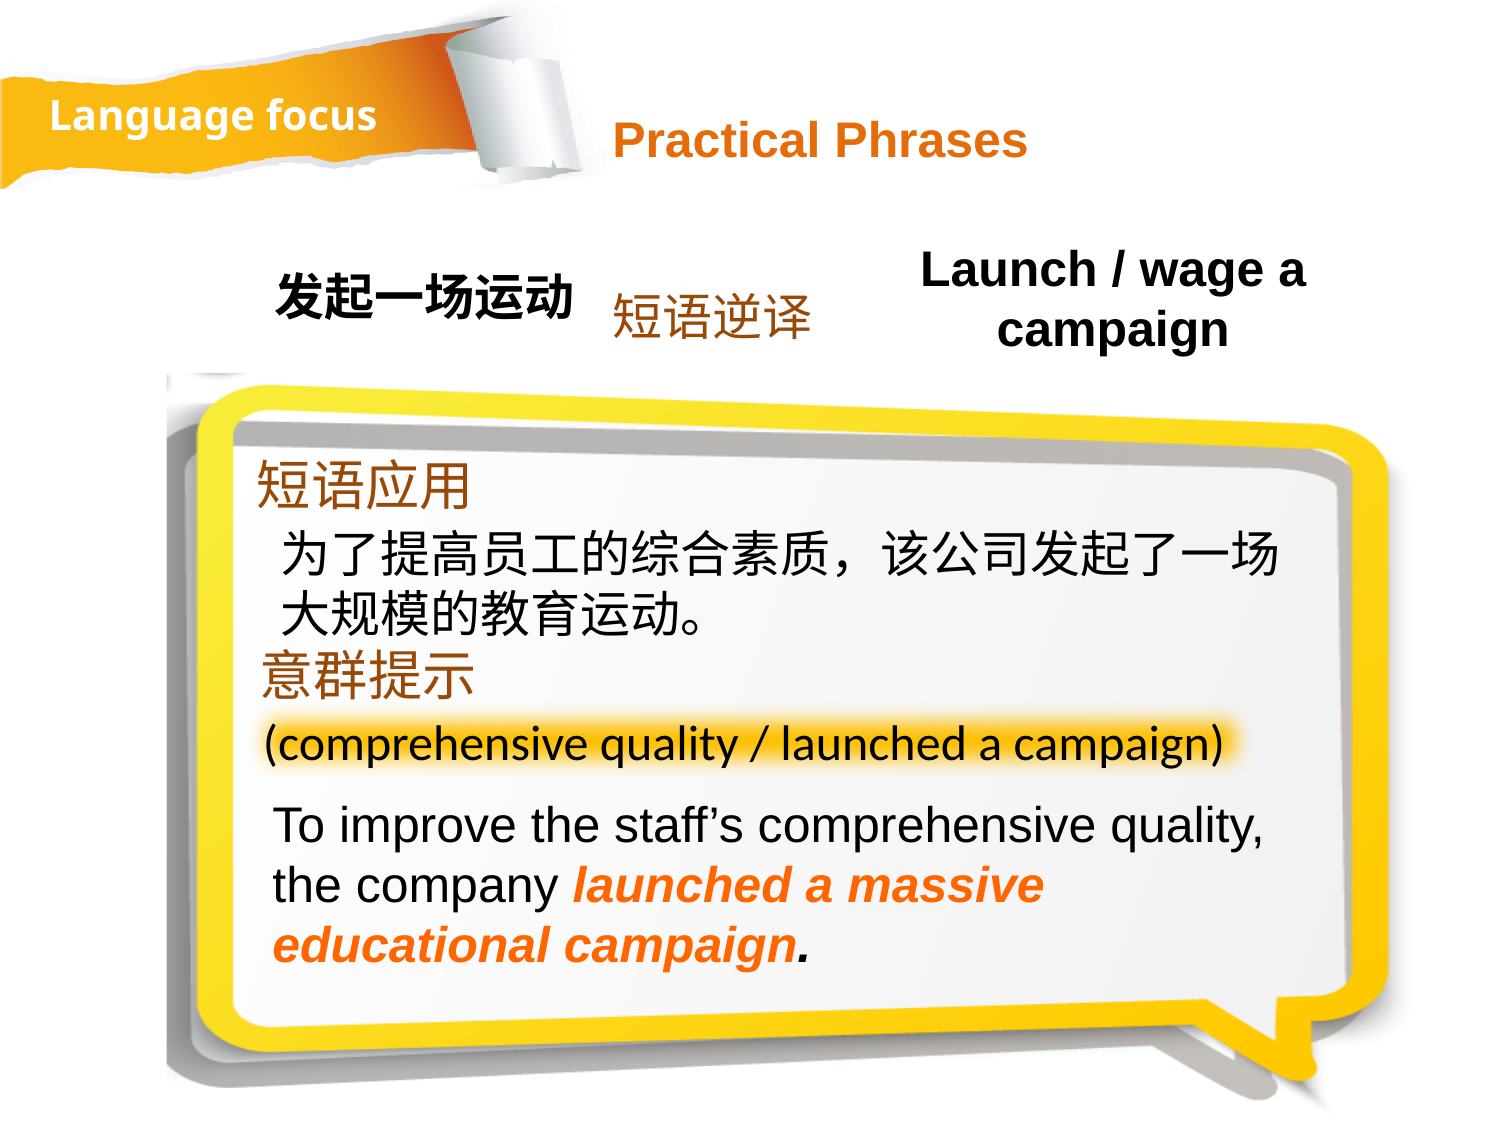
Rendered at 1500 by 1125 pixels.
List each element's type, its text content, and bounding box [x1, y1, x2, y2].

picture [0, 0, 621, 190]
text_box 短语逆译 [597, 277, 869, 353]
text_box 发起一场运动 [259, 257, 598, 333]
picture [166, 372, 1432, 1116]
text_box Launch / wage a campaign [820, 228, 1407, 364]
text_box Practical Phrases [625, 99, 1159, 175]
